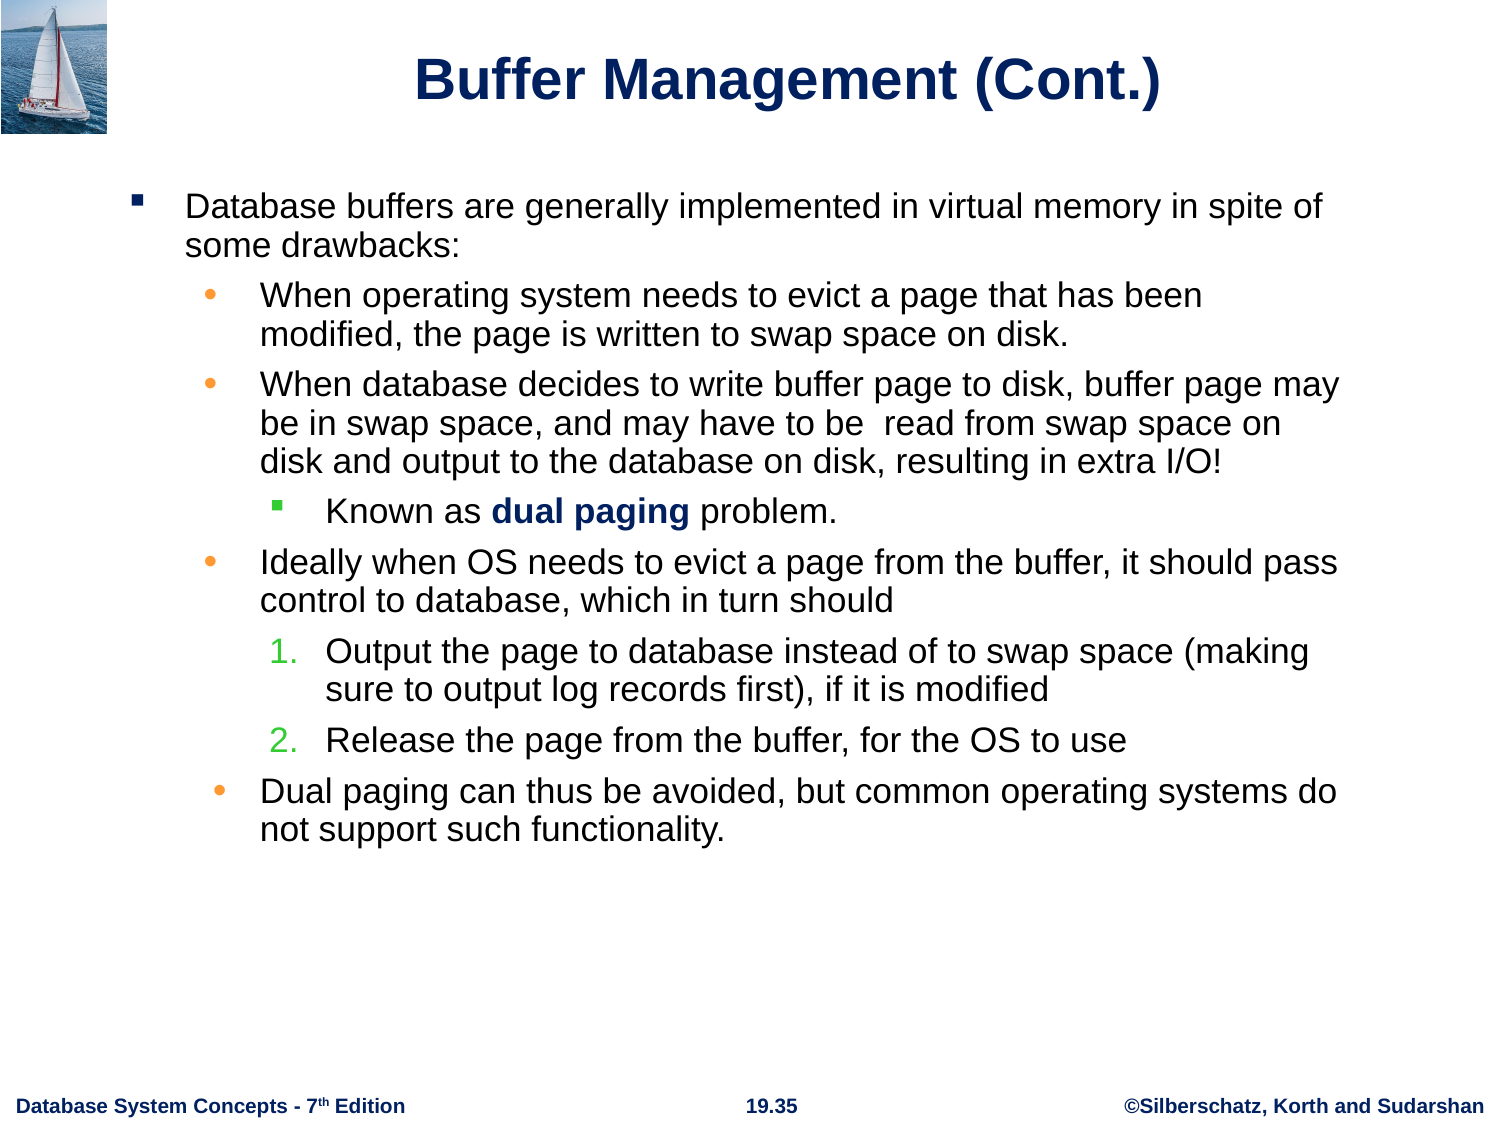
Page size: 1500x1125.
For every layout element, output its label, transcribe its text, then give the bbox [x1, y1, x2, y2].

picture [1, 0, 107, 134]
list Database buffers are generally implemented in virtual memory in spite of some drawbacks: When operating system needs to evict a page that has been modified, the page is written to swap space on disk. When database decides to write buffer page to disk, buffer page may be in swap space, and may have to be read from swap space on disk and output to the database on disk, resulting in extra I/O! Known as dual paging problem. Ideally when OS needs to evict a page from the buffer, it should pass control to database, which in turn should Output the page to database instead of to swap space (making sure to output log records first), if it is modified Release the page from the buffer, for the OS to use Dual paging can thus be avoided, but common operating systems do not support such functionality. [113, 180, 1362, 1062]
title Buffer Management (Cont.) [125, 18, 1452, 120]
